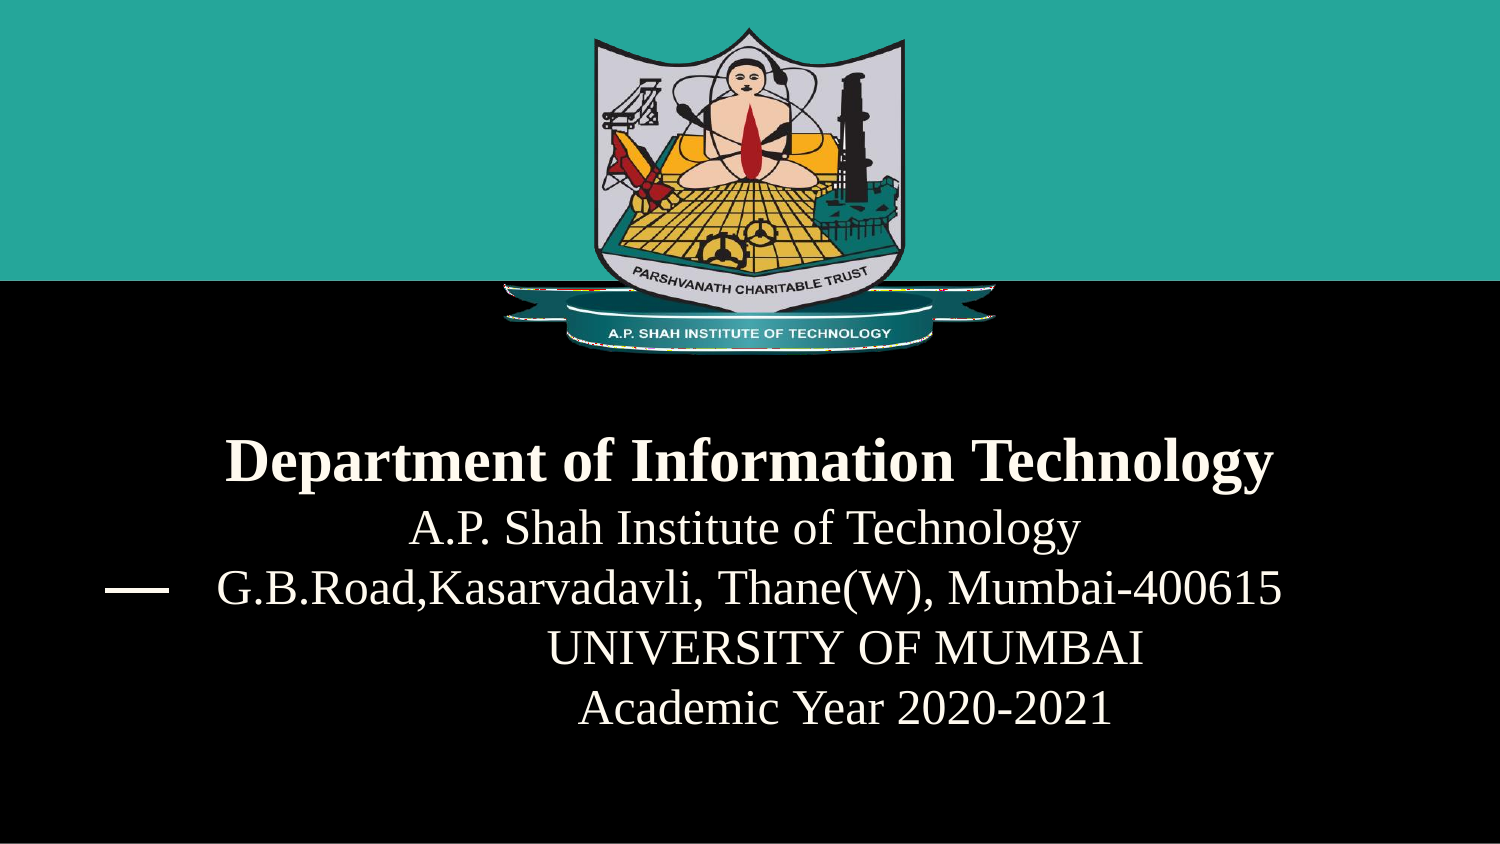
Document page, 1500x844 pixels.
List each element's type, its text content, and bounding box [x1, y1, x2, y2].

text_box Department of Information Technology A.P. Shah Institute of Technology G.B.Road,Kasarvadavli, Thane(W), Mumbai-400615 UNIVERSITY OF MUMBAI Academic Year 2020-2021 [214, 416, 1286, 735]
text_box [0, 281, 1500, 844]
picture [503, 27, 997, 356]
text_box [0, 0, 1500, 281]
